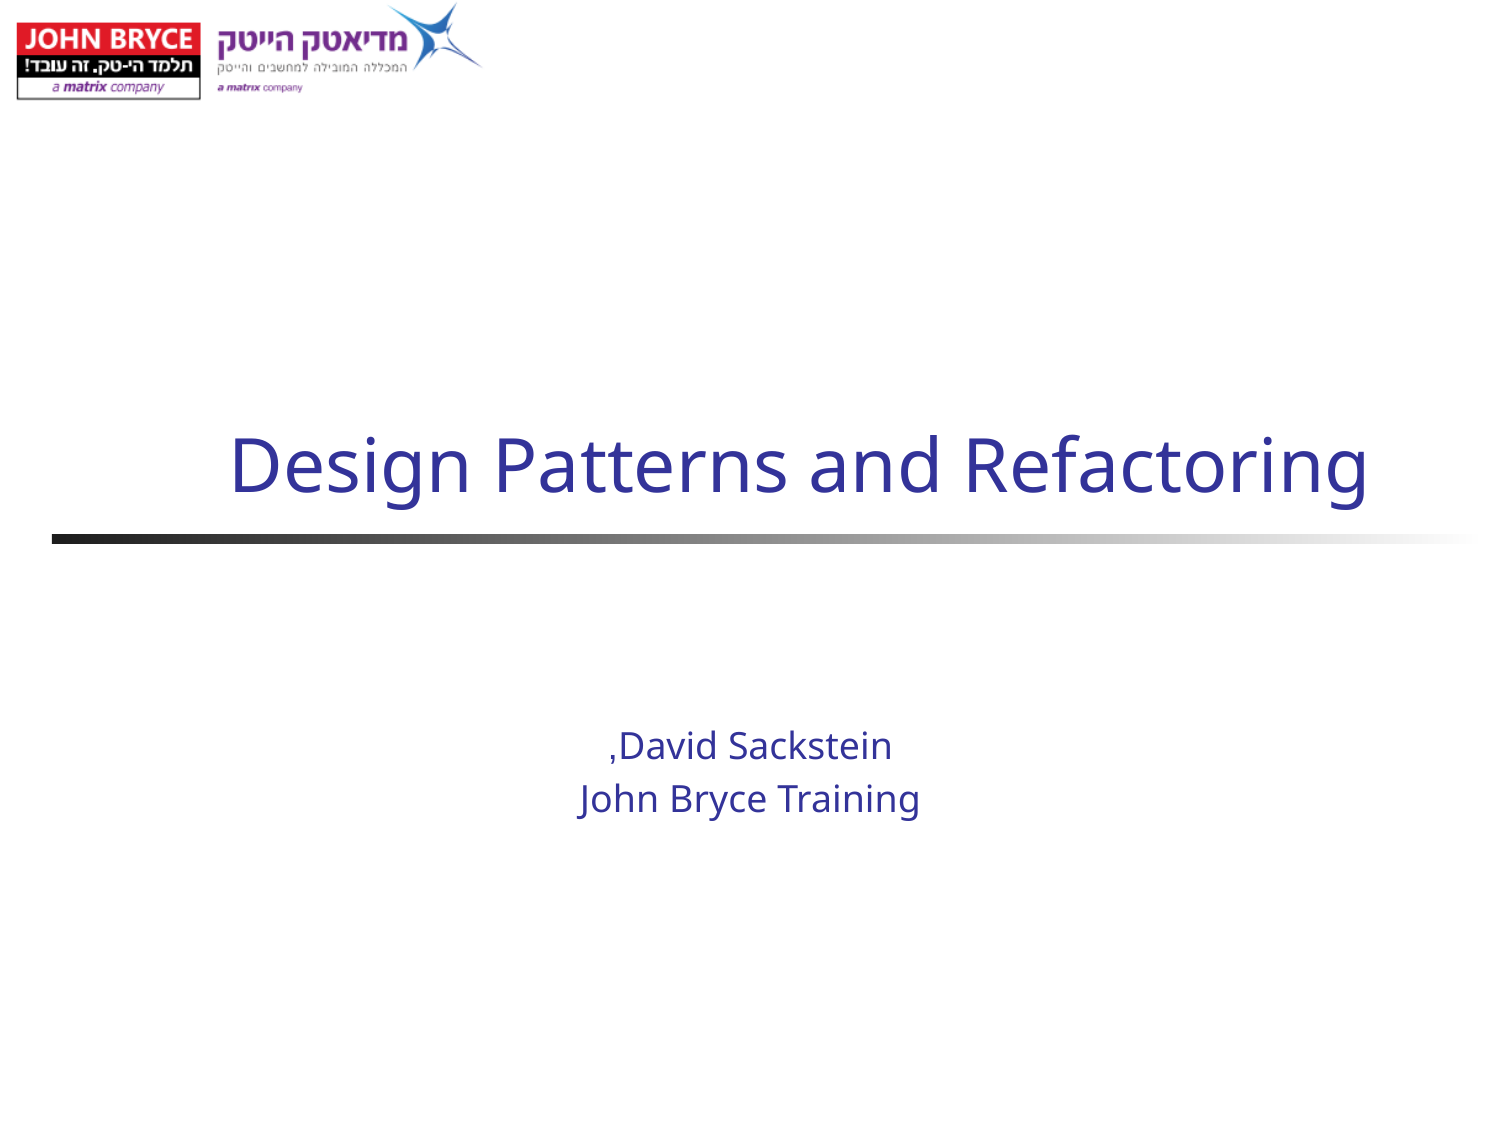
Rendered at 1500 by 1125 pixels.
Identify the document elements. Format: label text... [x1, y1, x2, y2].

subtitle David Sackstein, John Bryce Training [225, 662, 1276, 888]
picture [12, 0, 488, 104]
title Design Patterns and Refactoring [162, 274, 1438, 516]
